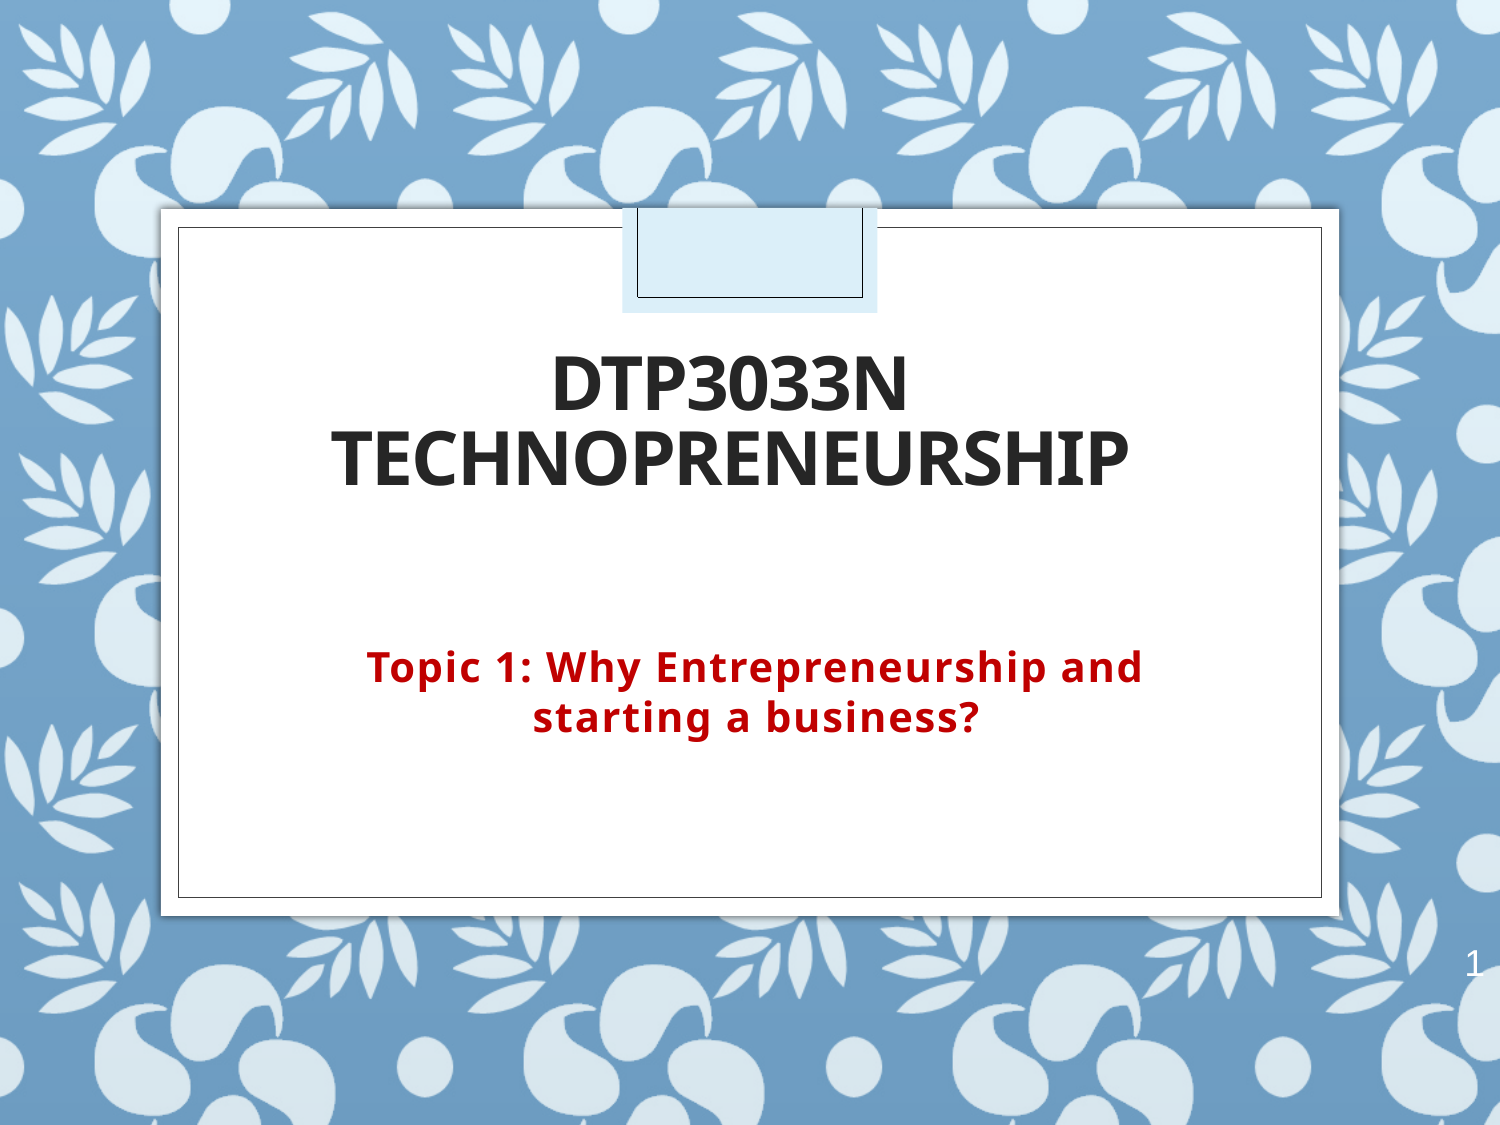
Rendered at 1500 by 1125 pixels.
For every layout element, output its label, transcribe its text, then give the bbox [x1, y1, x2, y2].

title DTP3033N Technopreneurship [111, 212, 1350, 638]
subtitle Topic 1: Why Entrepreneurship and starting a business? [287, 632, 1225, 808]
slide_number 1 [1409, 926, 1500, 992]
